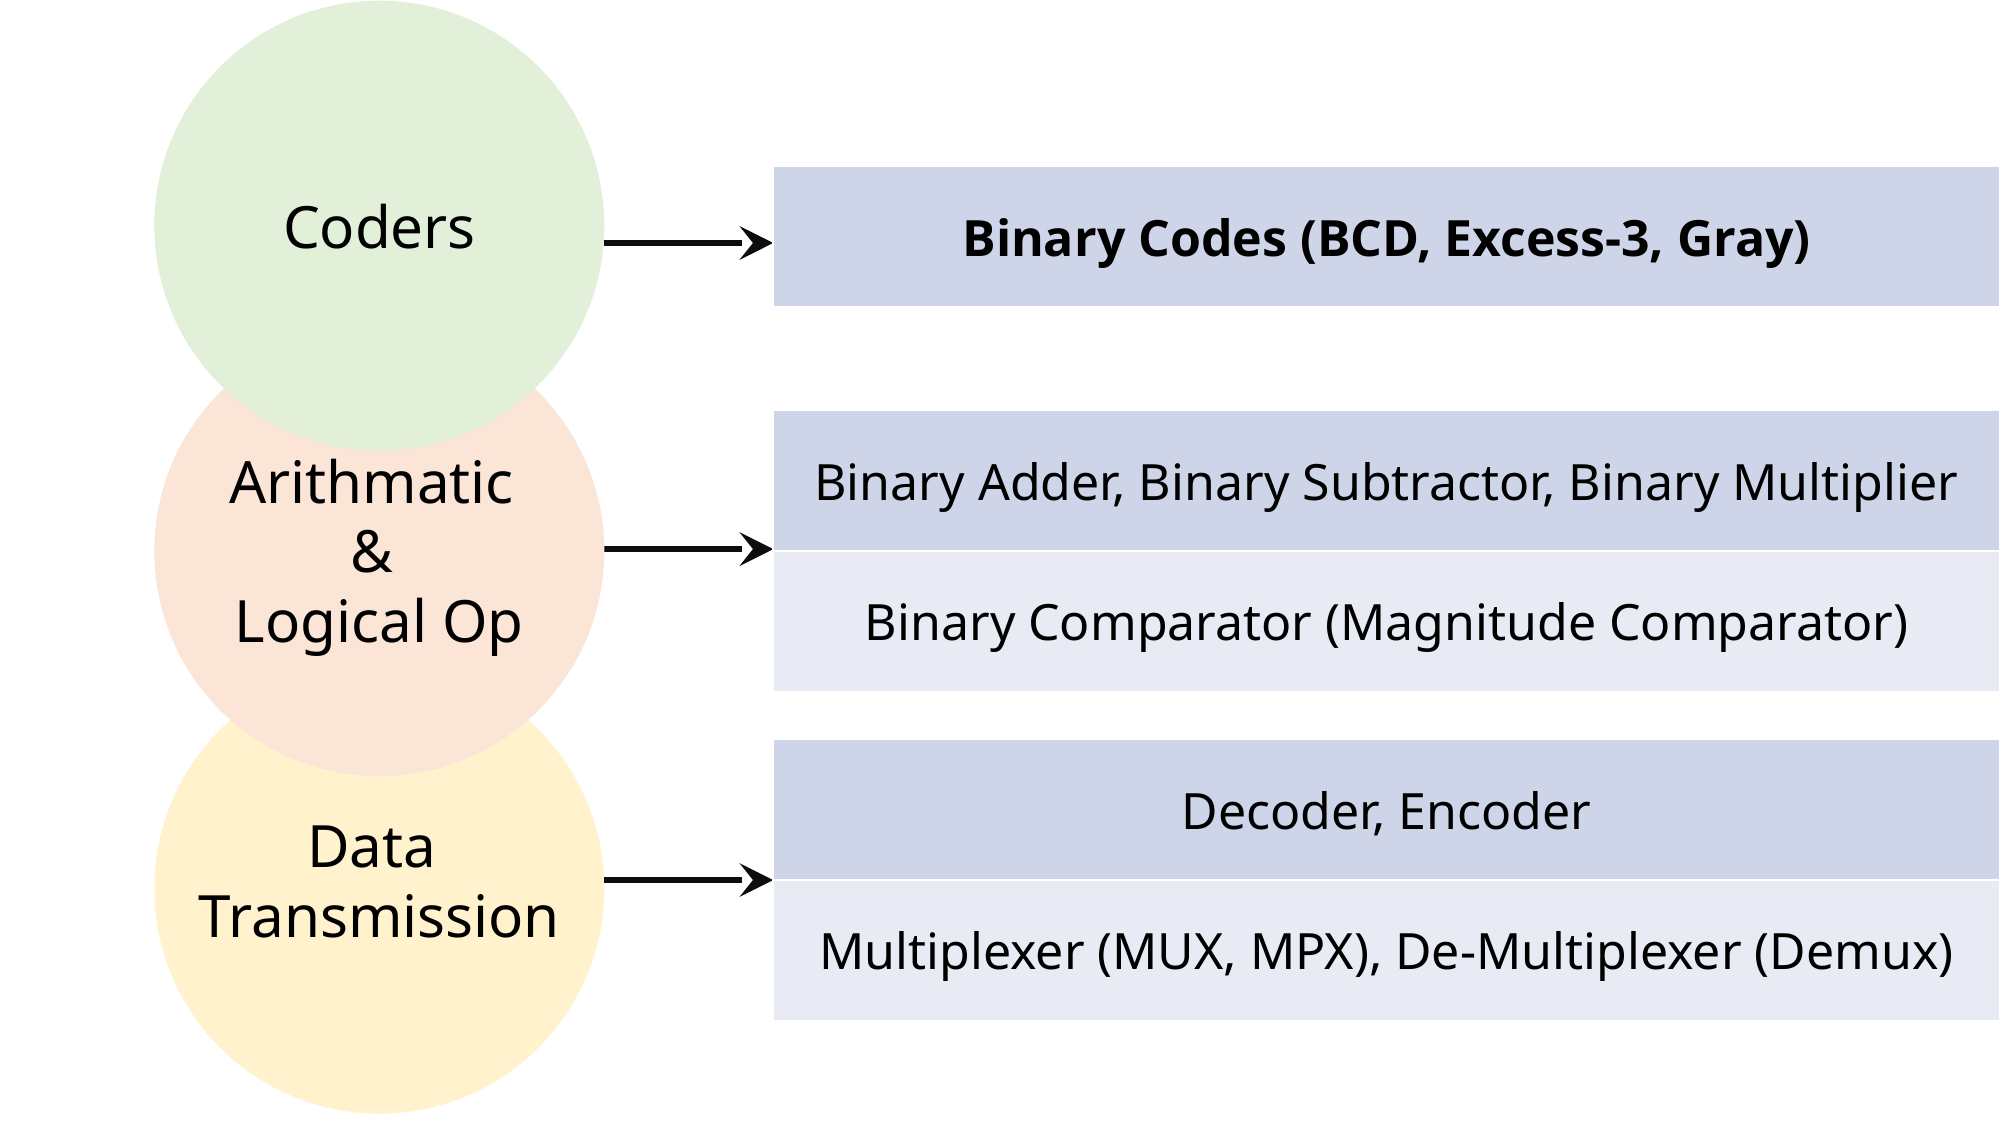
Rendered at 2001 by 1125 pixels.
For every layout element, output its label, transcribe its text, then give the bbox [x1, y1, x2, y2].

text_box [154, 777, 605, 1114]
table_cell Binary Comparator (Magnitude Comparator) [774, 552, 1999, 691]
table_header Binary Adder, Binary Subtractor, Binary Multiplier [774, 411, 1999, 550]
table_header Binary Codes (BCD, Excess-3, Gray) [774, 167, 1999, 306]
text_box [154, 0, 605, 451]
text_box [154, 451, 605, 777]
table_header Decoder, Encoder [774, 740, 1999, 879]
table_cell Multiplexer (MUX, MPX), De-Multiplexer (Demux) [774, 881, 1999, 1020]
